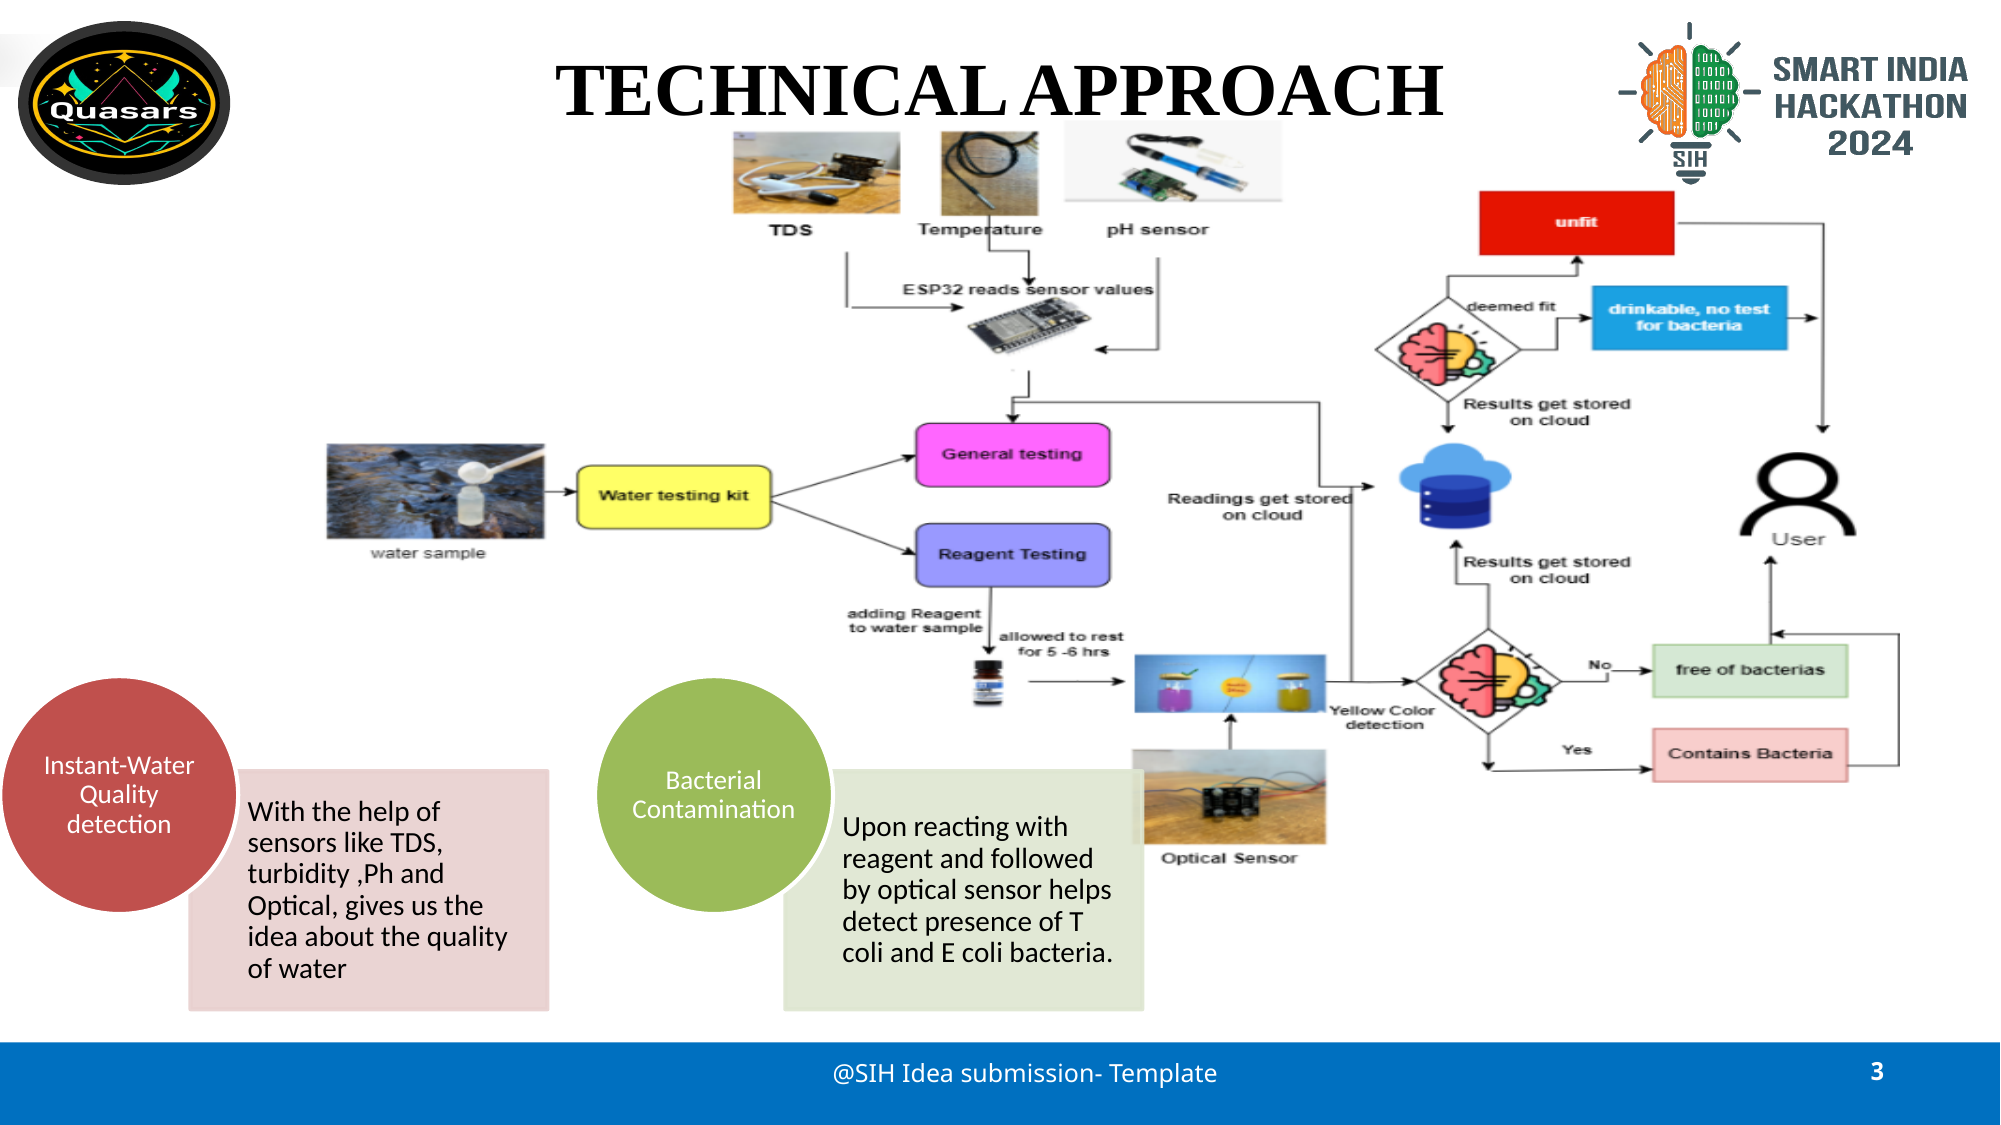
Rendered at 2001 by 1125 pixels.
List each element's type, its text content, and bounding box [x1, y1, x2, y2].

picture [22, 26, 226, 180]
slide_number 3 [1433, 1042, 1900, 1103]
picture [301, 13, 1977, 887]
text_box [0, 665, 1143, 1021]
footer @SIH Idea submission- Template [762, 1042, 1289, 1103]
title TECHNICAL APPROACH [99, 0, 1901, 180]
text_box [0, 1042, 2000, 1125]
